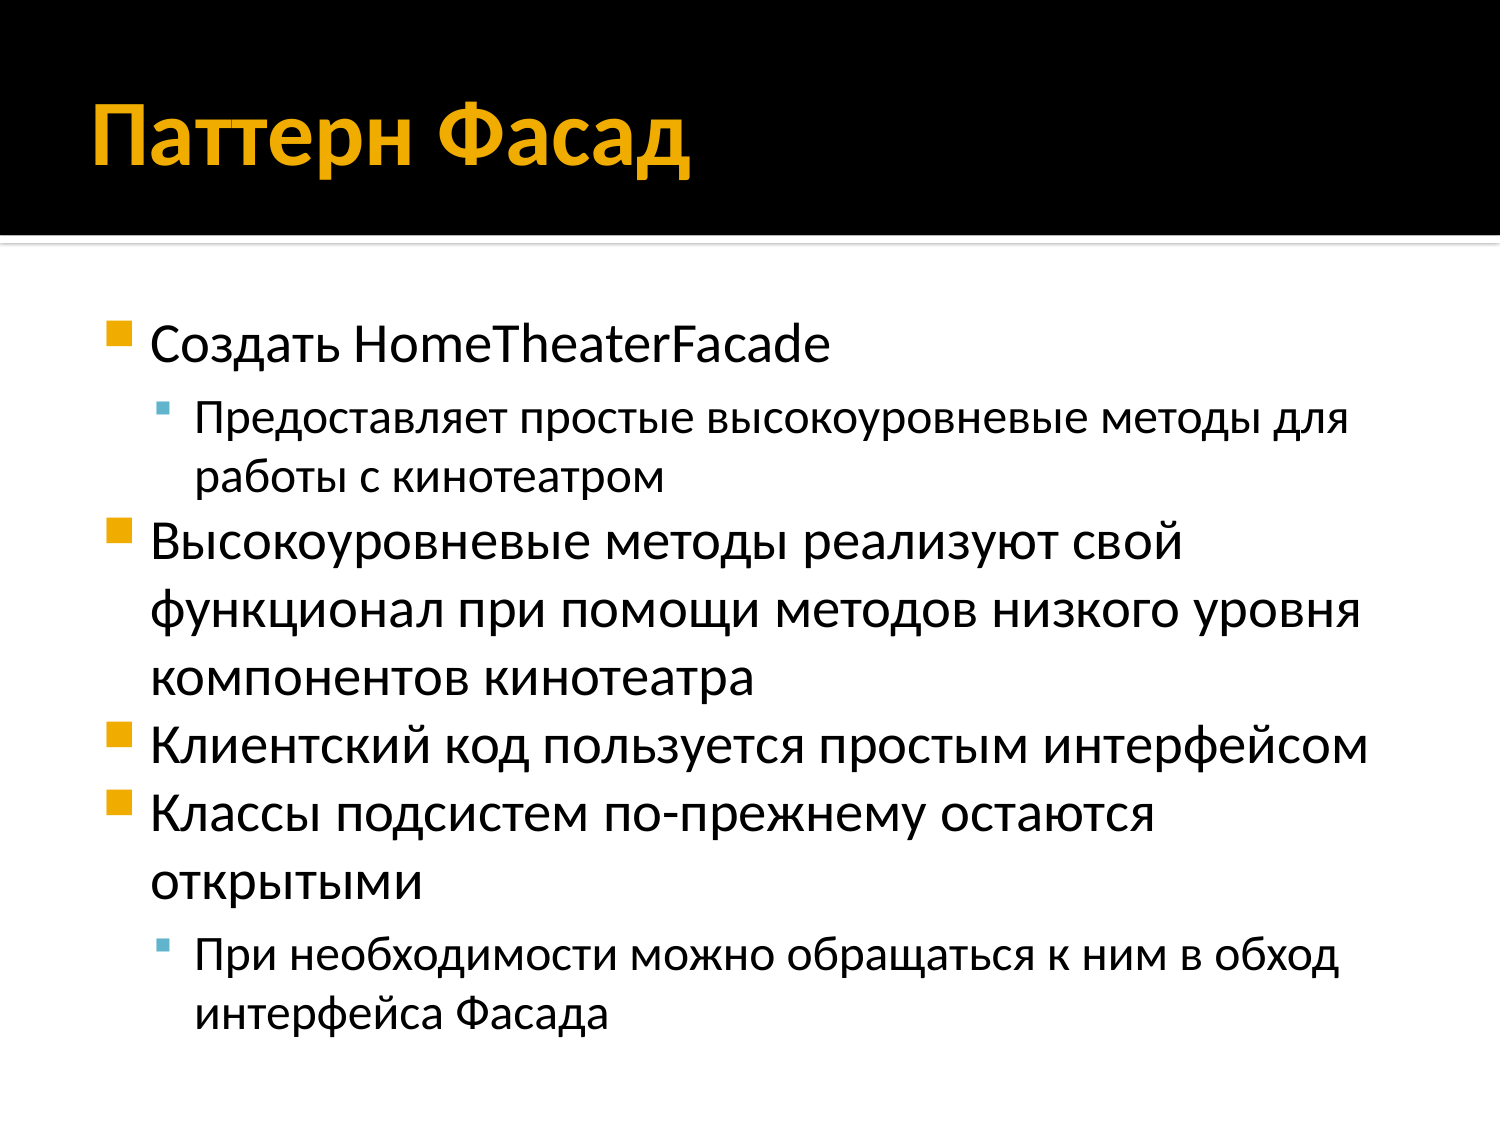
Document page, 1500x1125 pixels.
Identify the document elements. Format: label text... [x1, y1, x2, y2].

title Паттерн Фасад [75, 25, 1425, 231]
list Создать HomeTheaterFacade Предоставляет простые высокоуровневые методы для работы с кинотеатром Высокоуровневые методы реализуют свой функционал при помощи методов низкого уровня компонентов кинотеатра Клиентский код пользуется простым интерфейсом Классы подсистем по-прежнему остаются открытыми При необходимости можно обращаться к ним в обход интерфейса Фасада [75, 291, 1425, 1050]
